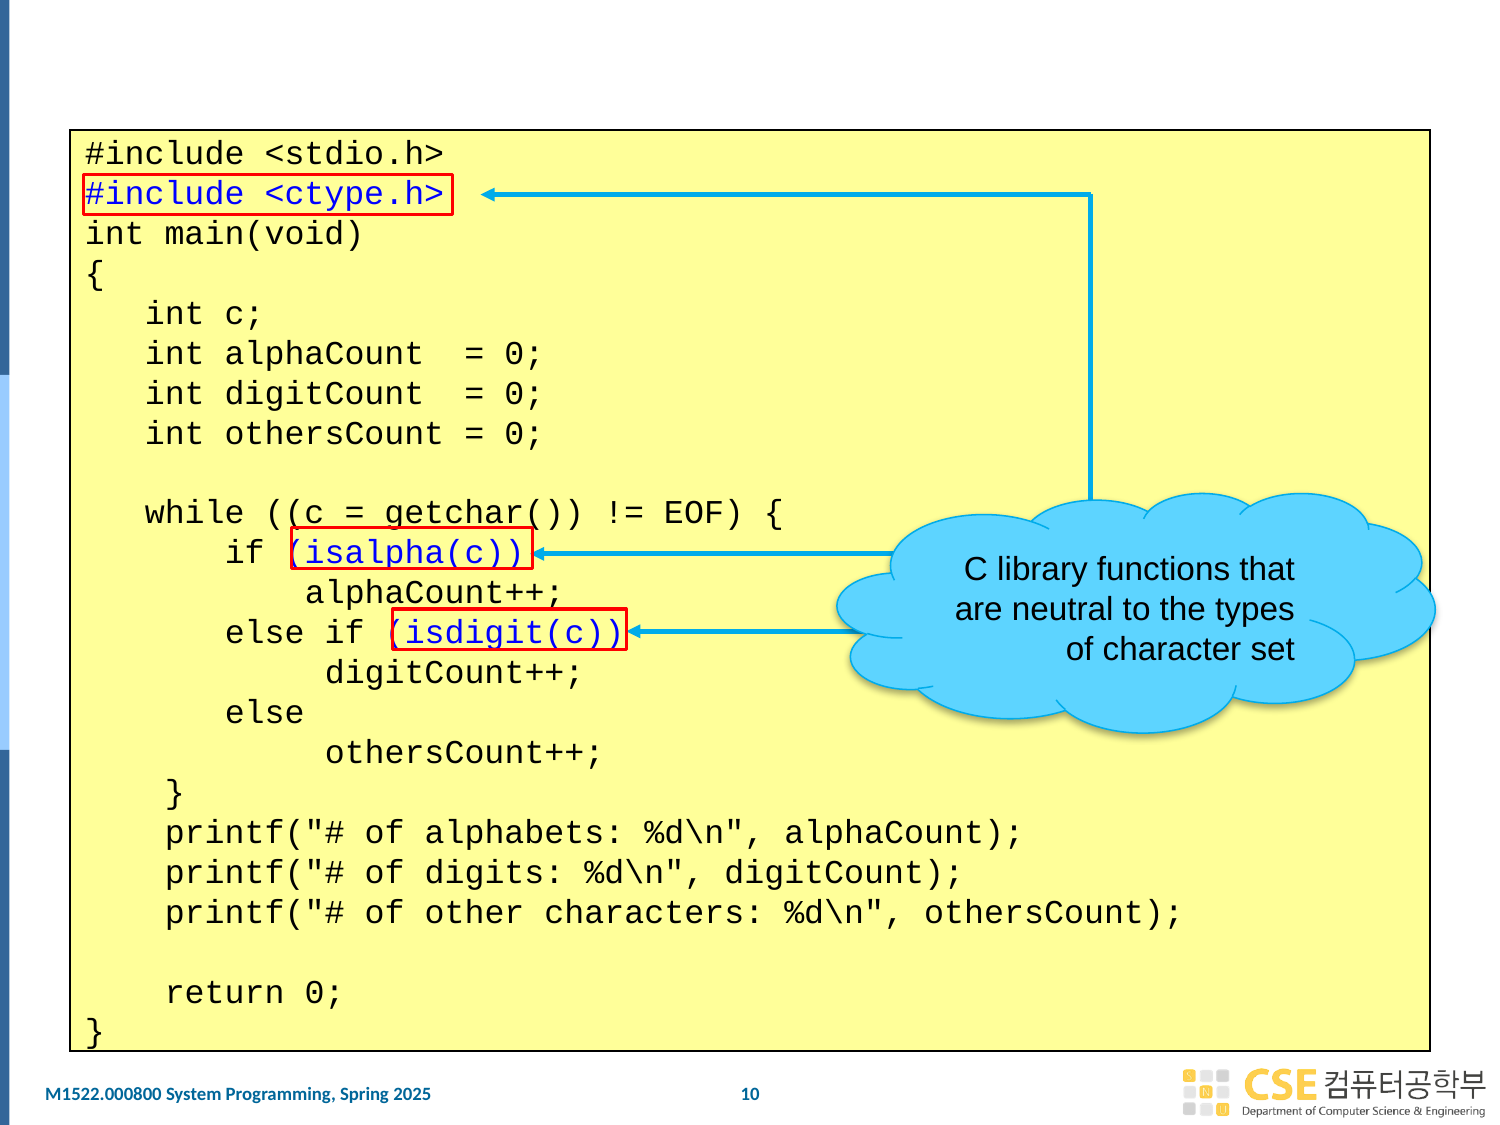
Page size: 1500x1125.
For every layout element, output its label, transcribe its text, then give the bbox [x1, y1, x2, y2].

text_box [392, 608, 627, 650]
text_box [291, 527, 533, 569]
text_box [83, 174, 453, 215]
text_box C library functions that are neutral to the types of character set [836, 492, 1437, 734]
text_box #include <stdio.h> #include <ctype.h> int main(void) { int c; int alphaCount = 0; int digitCount = 0; int othersCount = 0; while ((c = getchar()) != EOF) { if (isalpha(c)) alphaCount++; else if (isdigit(c)) digitCount++; else othersCount++; } printf("# of alphabets: %d\n", alphaCount); printf("# of digits: %d\n", digitCount); printf("# of other characters: %d\n", othersCount); return 0; } [69, 130, 1430, 1051]
picture [1182, 1068, 1487, 1119]
